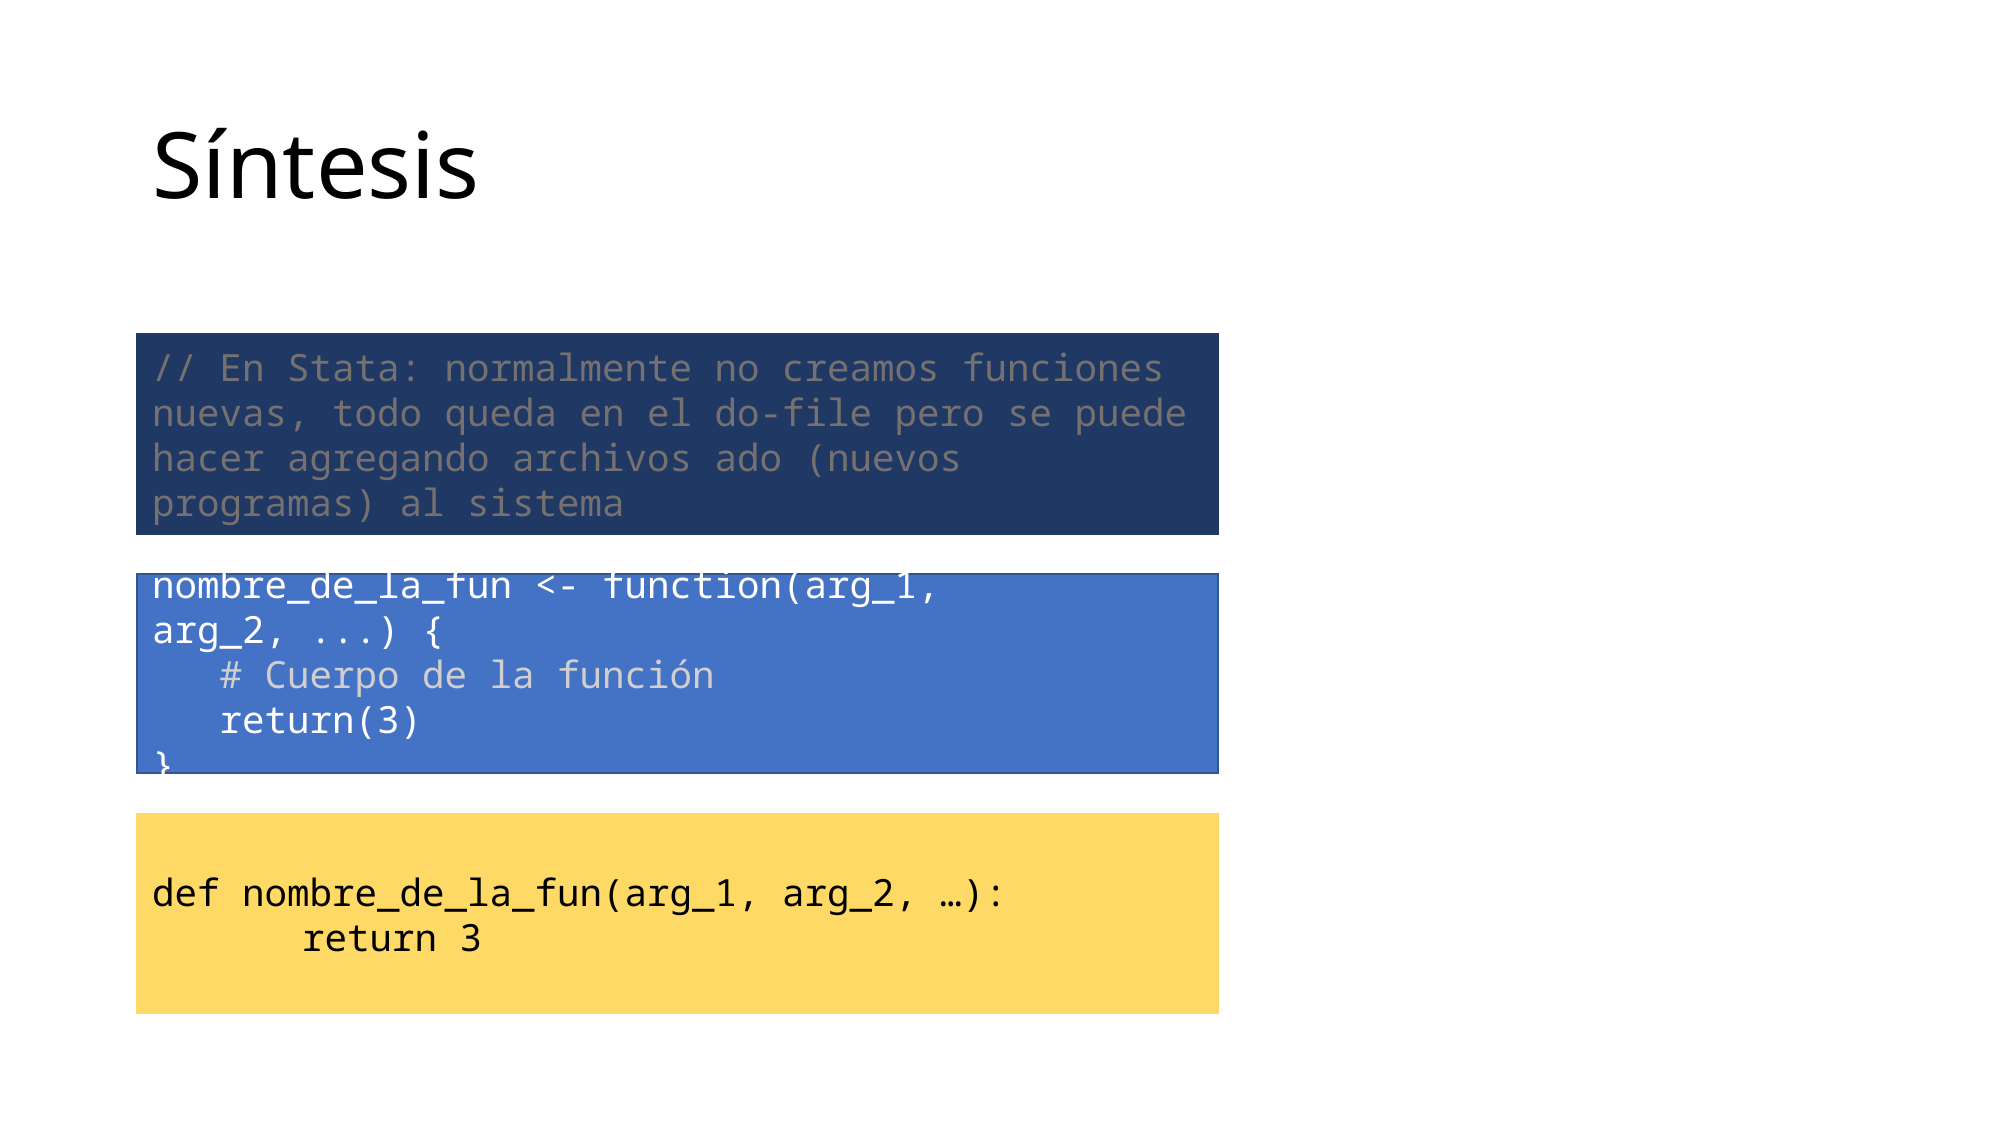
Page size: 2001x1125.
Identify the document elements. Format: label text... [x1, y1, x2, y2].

text_box def nombre_de_la_fun(arg_1, arg_2, …): return 3 [136, 813, 1219, 1014]
title Síntesis [137, 59, 1863, 278]
text_box nombre_de_la_fun <- function(arg_1, arg_2, ...) { # Cuerpo de la función return(3) } [136, 573, 1219, 774]
text_box // En Stata: normalmente no creamos funciones nuevas, todo queda en el do-file pero se puede hacer agregando archivos ado (nuevos programas) al sistema [136, 333, 1219, 535]
